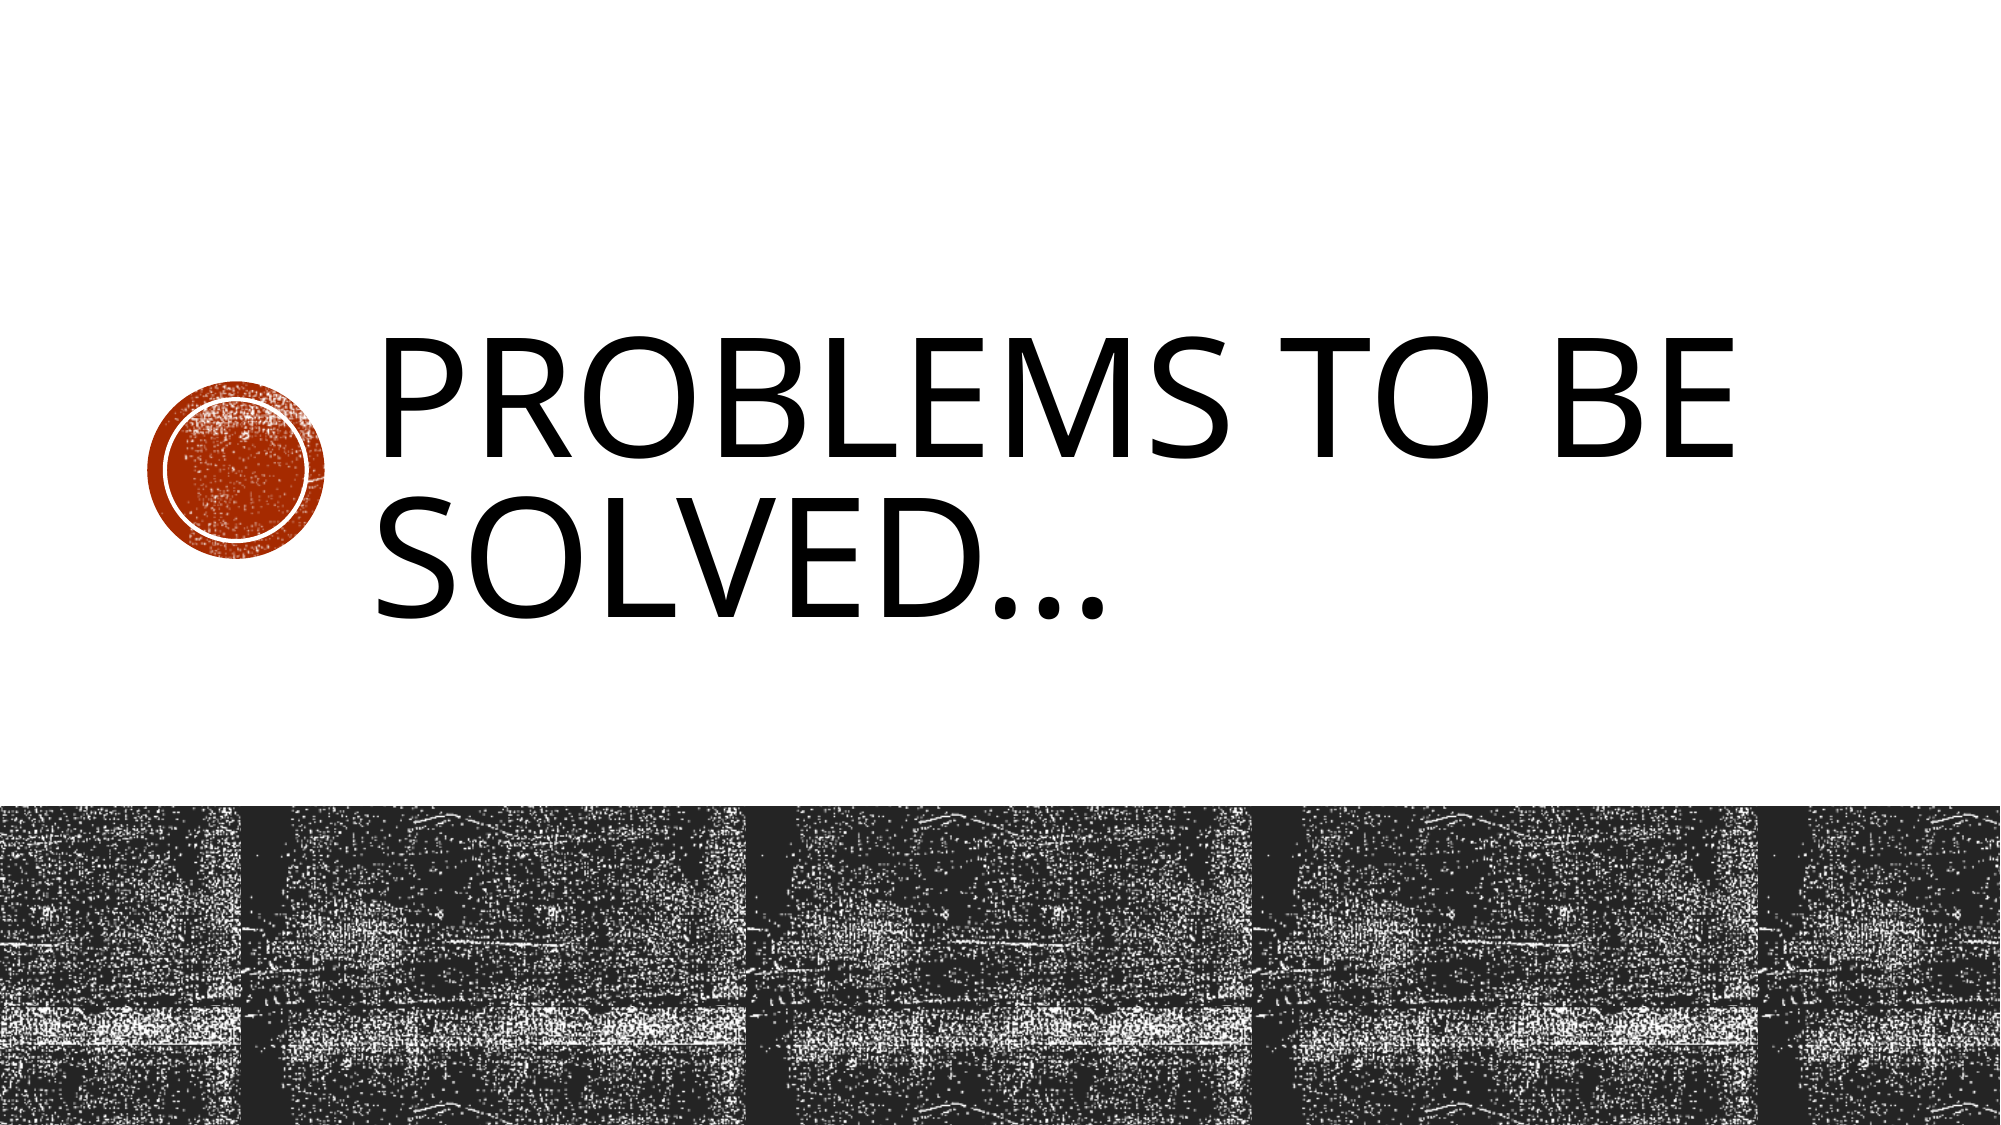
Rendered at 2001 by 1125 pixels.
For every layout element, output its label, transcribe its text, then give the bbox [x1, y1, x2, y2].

title Problems to be solved… [355, 201, 1878, 779]
